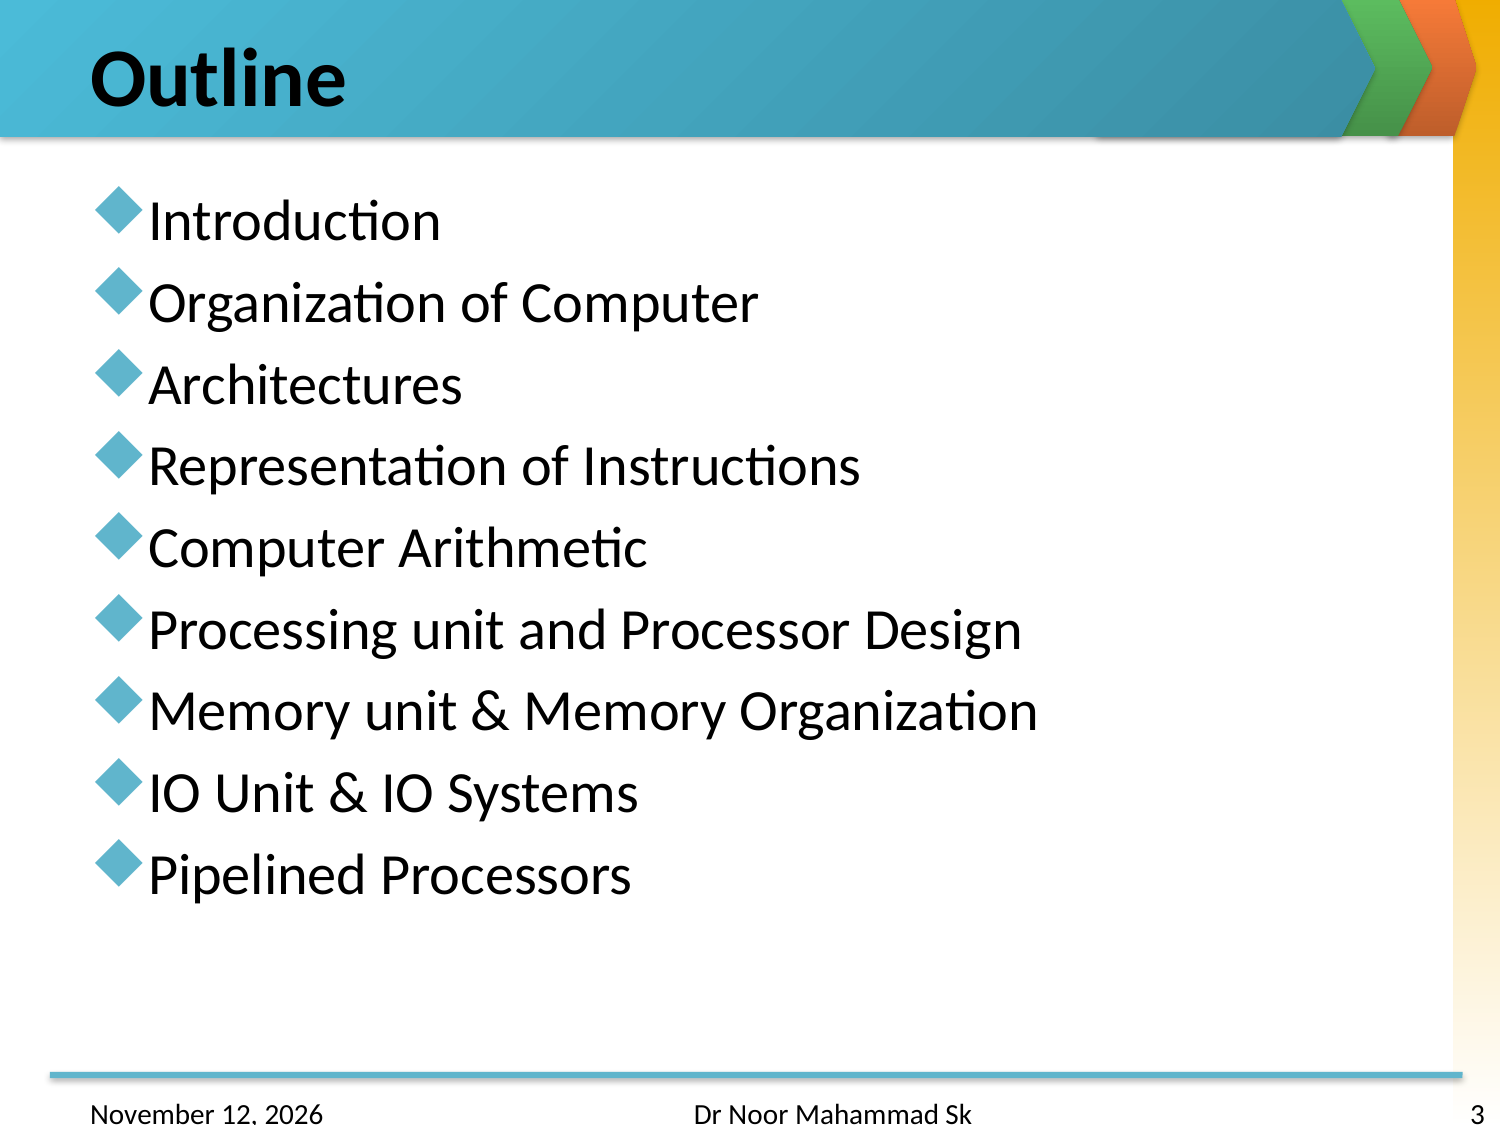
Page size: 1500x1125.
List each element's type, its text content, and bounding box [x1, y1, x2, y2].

footer Dr Noor Mahammad Sk [512, 1087, 988, 1125]
list Introduction Organization of Computer Architectures Representation of Instructions Computer Arithmetic Processing unit and Processor Design Memory unit & Memory Organization IO Unit & IO Systems Pipelined Processors [74, 174, 1426, 1006]
title Outline [74, 21, 1426, 126]
slide_number 3 [1149, 1087, 1500, 1125]
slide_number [74, 1087, 426, 1125]
